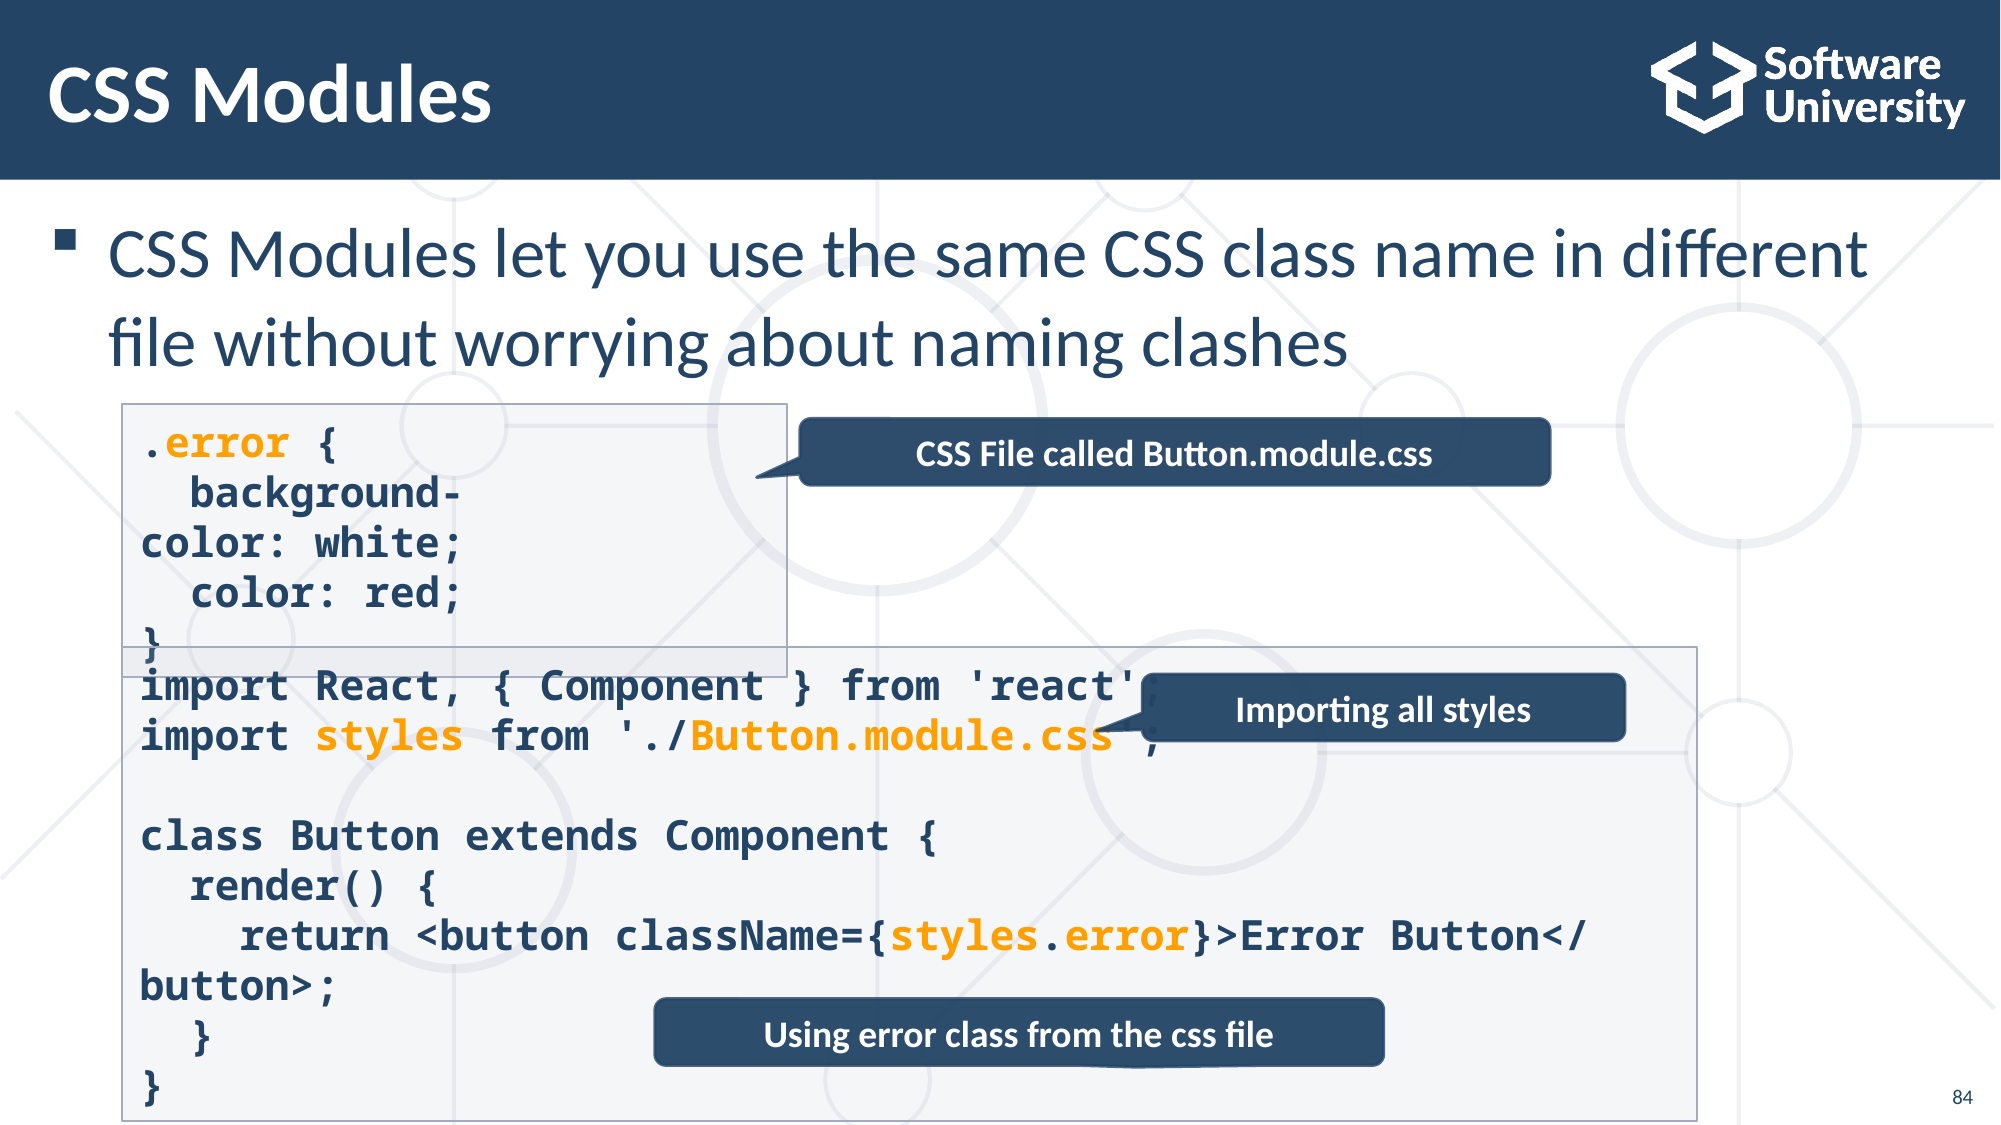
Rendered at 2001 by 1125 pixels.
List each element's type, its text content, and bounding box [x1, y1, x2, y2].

text_box Using error class from the css file [652, 996, 1386, 1070]
text_box CSS File called Button.module.css [754, 416, 1553, 488]
list CSS Modules let you use the same CSS class name in different file without worrying about naming clashes [31, 196, 1970, 1075]
text_box .error { background-color: white; color: red; } [122, 403, 788, 647]
title CSS Modules [31, 16, 1625, 162]
picture [1651, 41, 1966, 134]
text_box import React, { Component } from 'react'; import styles from './Button.module.css'; class Button extends Component { render() { return <button className={styles.error}>Error Button</button>; } } [121, 647, 1697, 1121]
text_box Importing all styles [1094, 672, 1627, 743]
slide_number 84 [1927, 1067, 1989, 1117]
